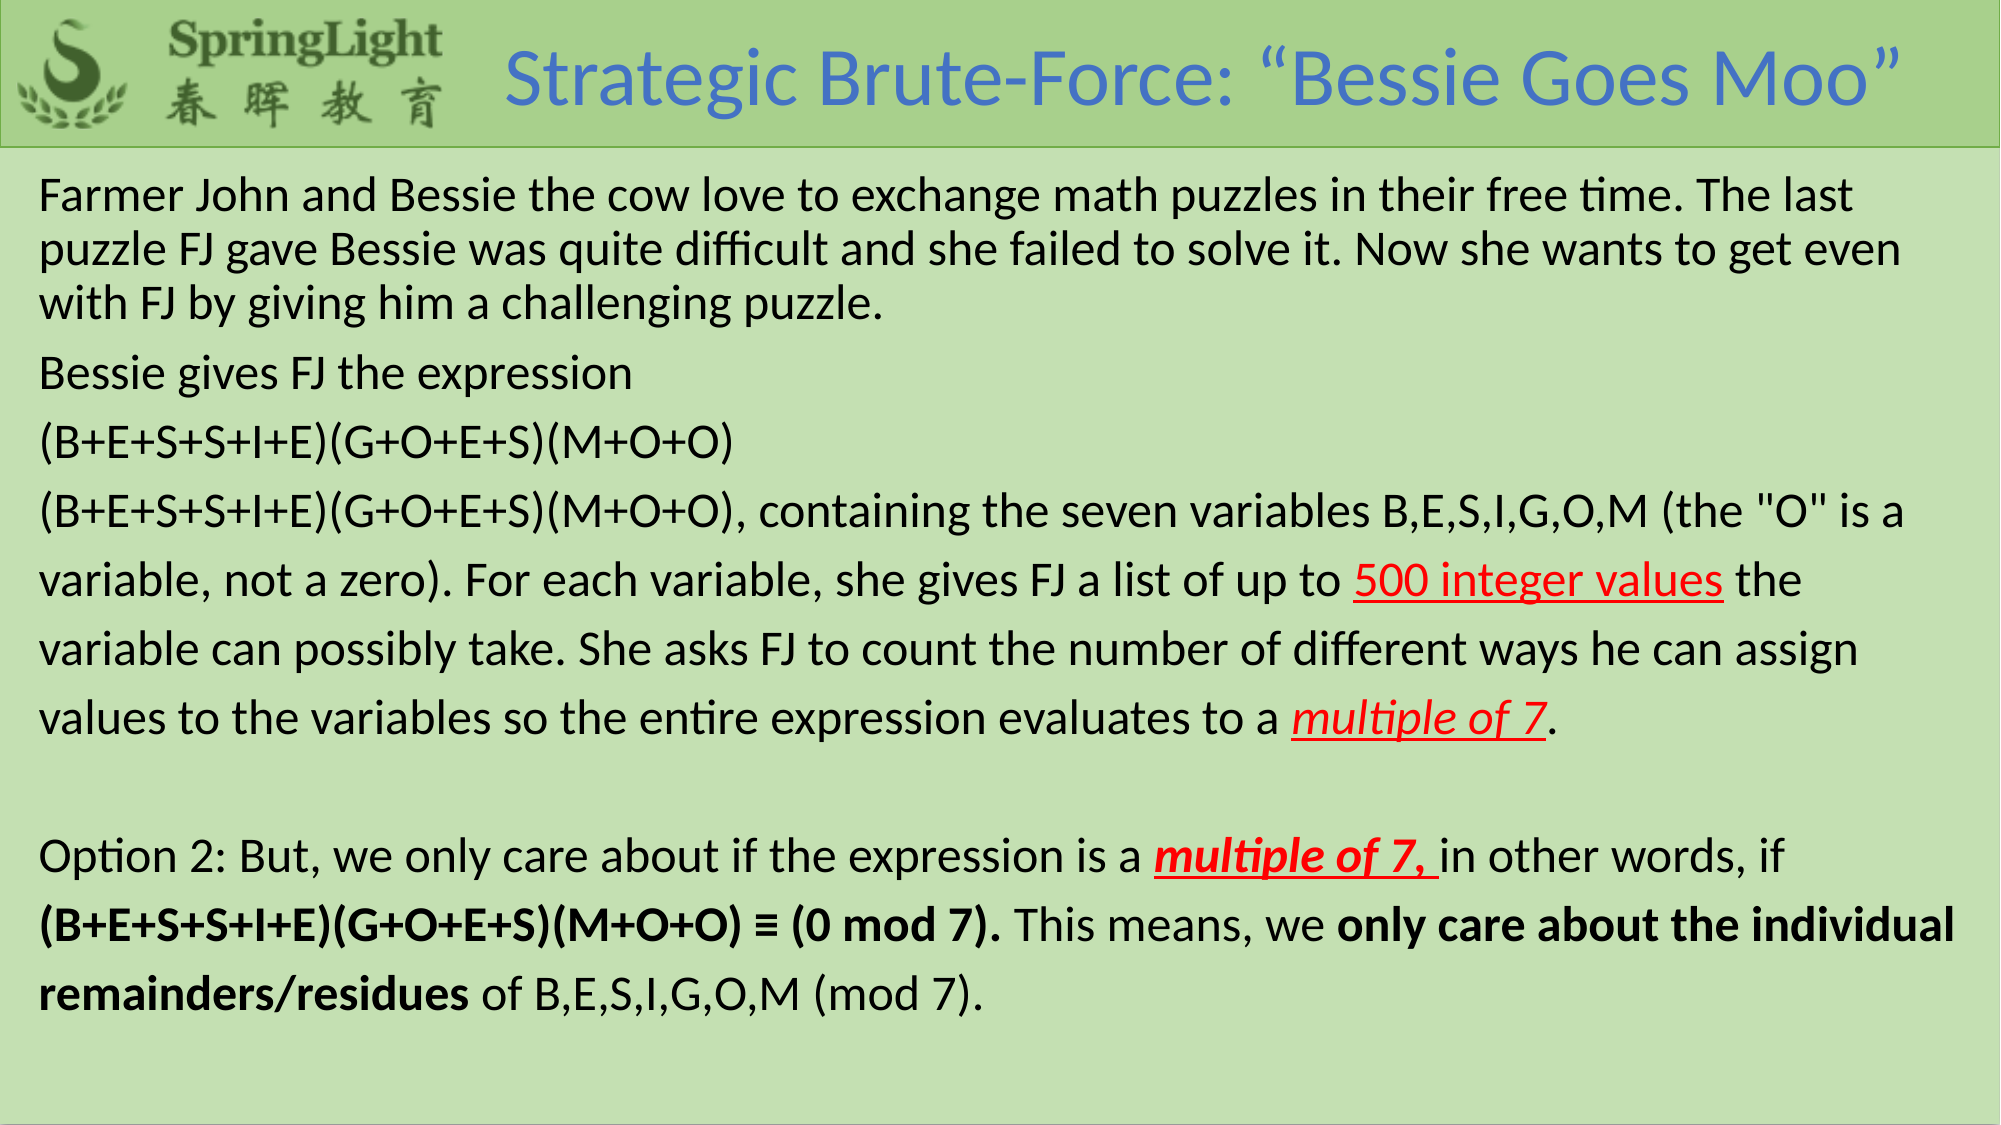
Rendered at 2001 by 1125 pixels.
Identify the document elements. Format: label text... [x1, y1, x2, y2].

text_box [0, 0, 2000, 147]
picture [11, 12, 454, 134]
text_box [0, 147, 2000, 1124]
list Farmer John and Bessie the cow love to exchange math puzzles in their free time. The last puzzle FJ gave Bessie was quite difficult and she failed to solve it. Now she wants to get even with FJ by giving him a challenging puzzle. Bessie gives FJ the expression (B+E+S+S+I+E)(G+O+E+S)(M+O+O) (B+E+S+S+I+E)(G+O+E+S)(M+O+O), containing the seven variables B,E,S,I,G,O,M (the "O" is a variable, not a zero). For each variable, she gives FJ a list of up to 500 integer values the variable can possibly take. She asks FJ to count the number of different ways he can assign values to the variables so the entire expression evaluates to a multiple of 7. Option 2: But, we only care about if the expression is a multiple of 7, in other words, if (B+E+S+S+I+E)(G+O+E+S)(M+O+O) ≡ (0 mod 7). This means, we only care about the individual remainders/residues of B,E,S,I,G,O,M (mod 7). [23, 161, 1980, 1102]
text_box Strategic Brute-Force: “Bessie Goes Moo” [489, 15, 1980, 131]
